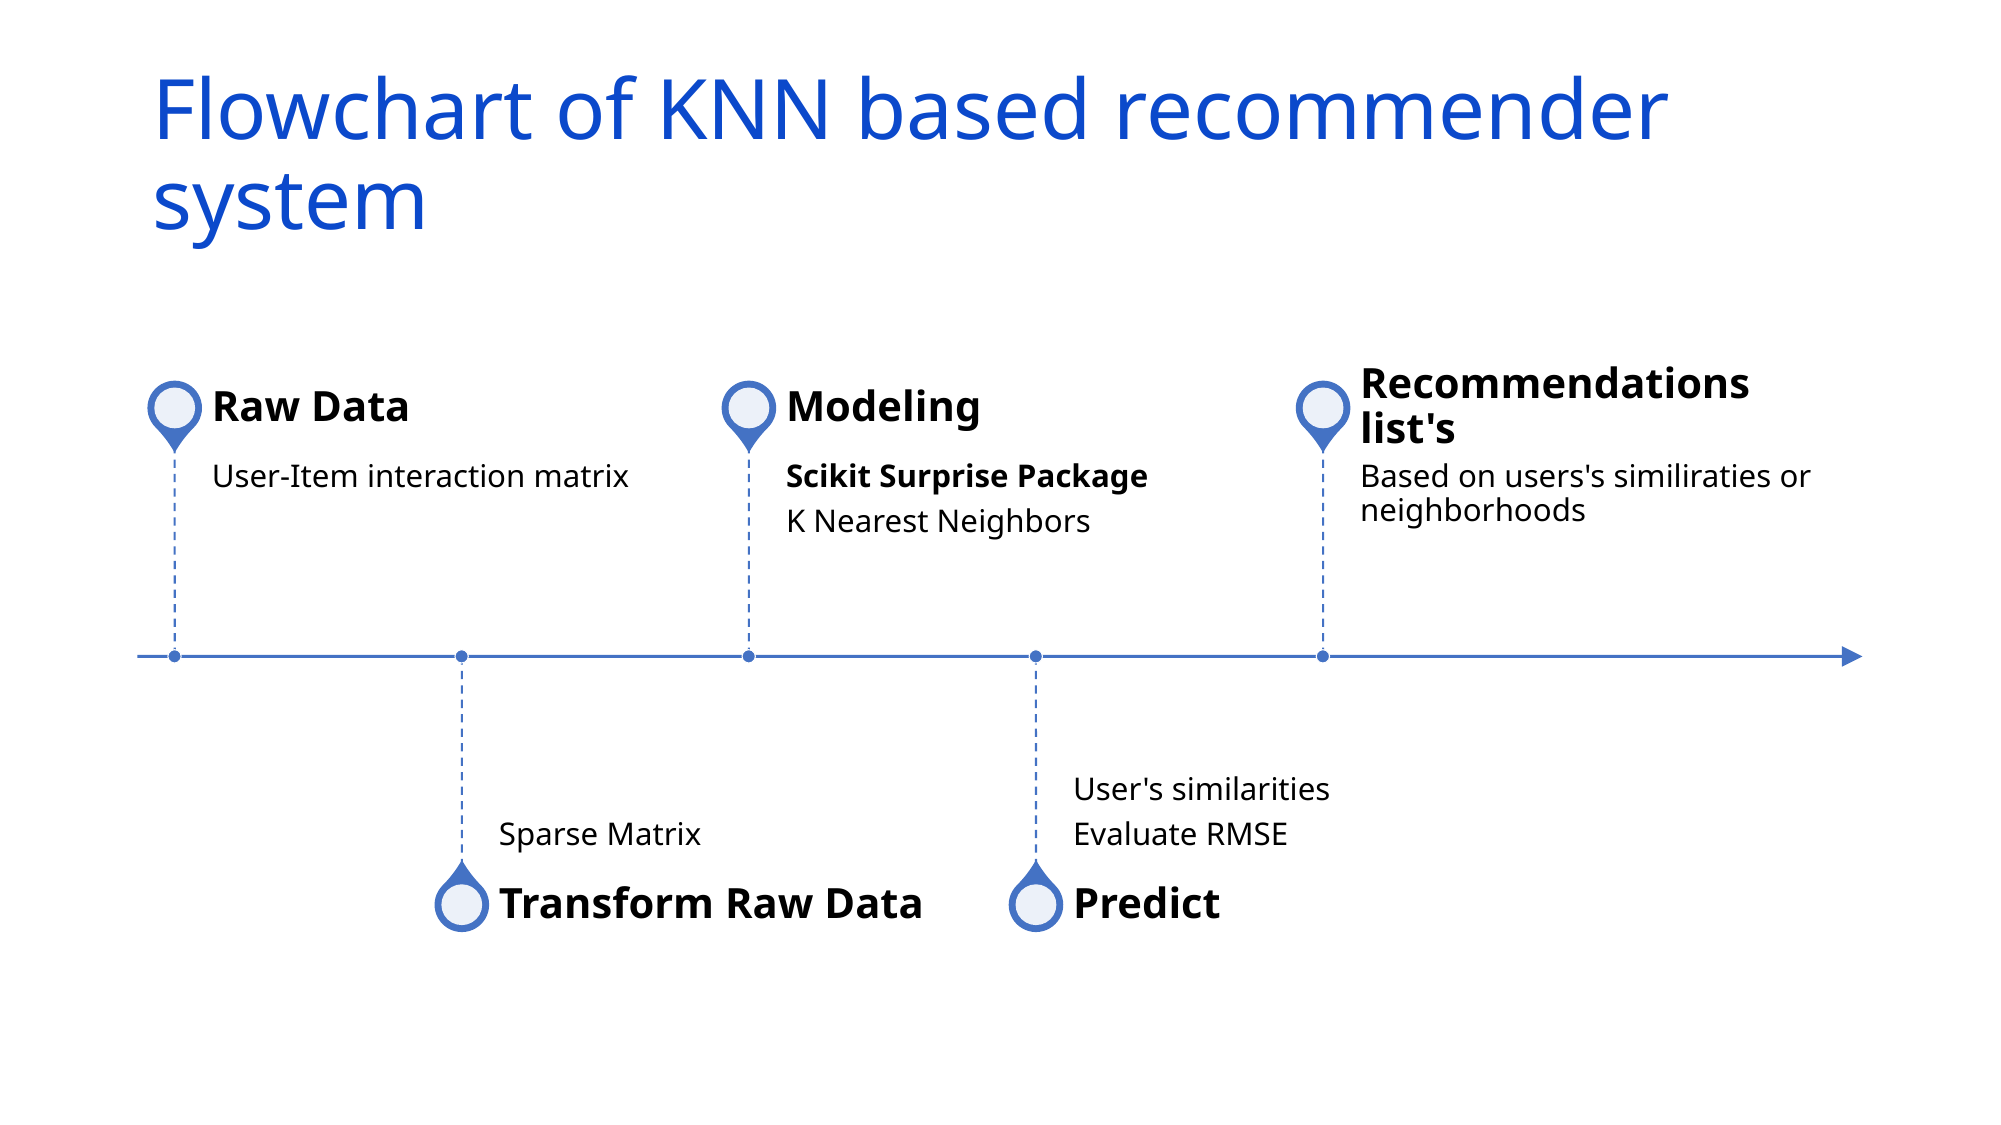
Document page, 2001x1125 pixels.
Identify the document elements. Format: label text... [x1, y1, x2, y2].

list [137, 299, 1863, 1014]
title Flowchart of KNN based recommender system [137, 59, 1863, 278]
